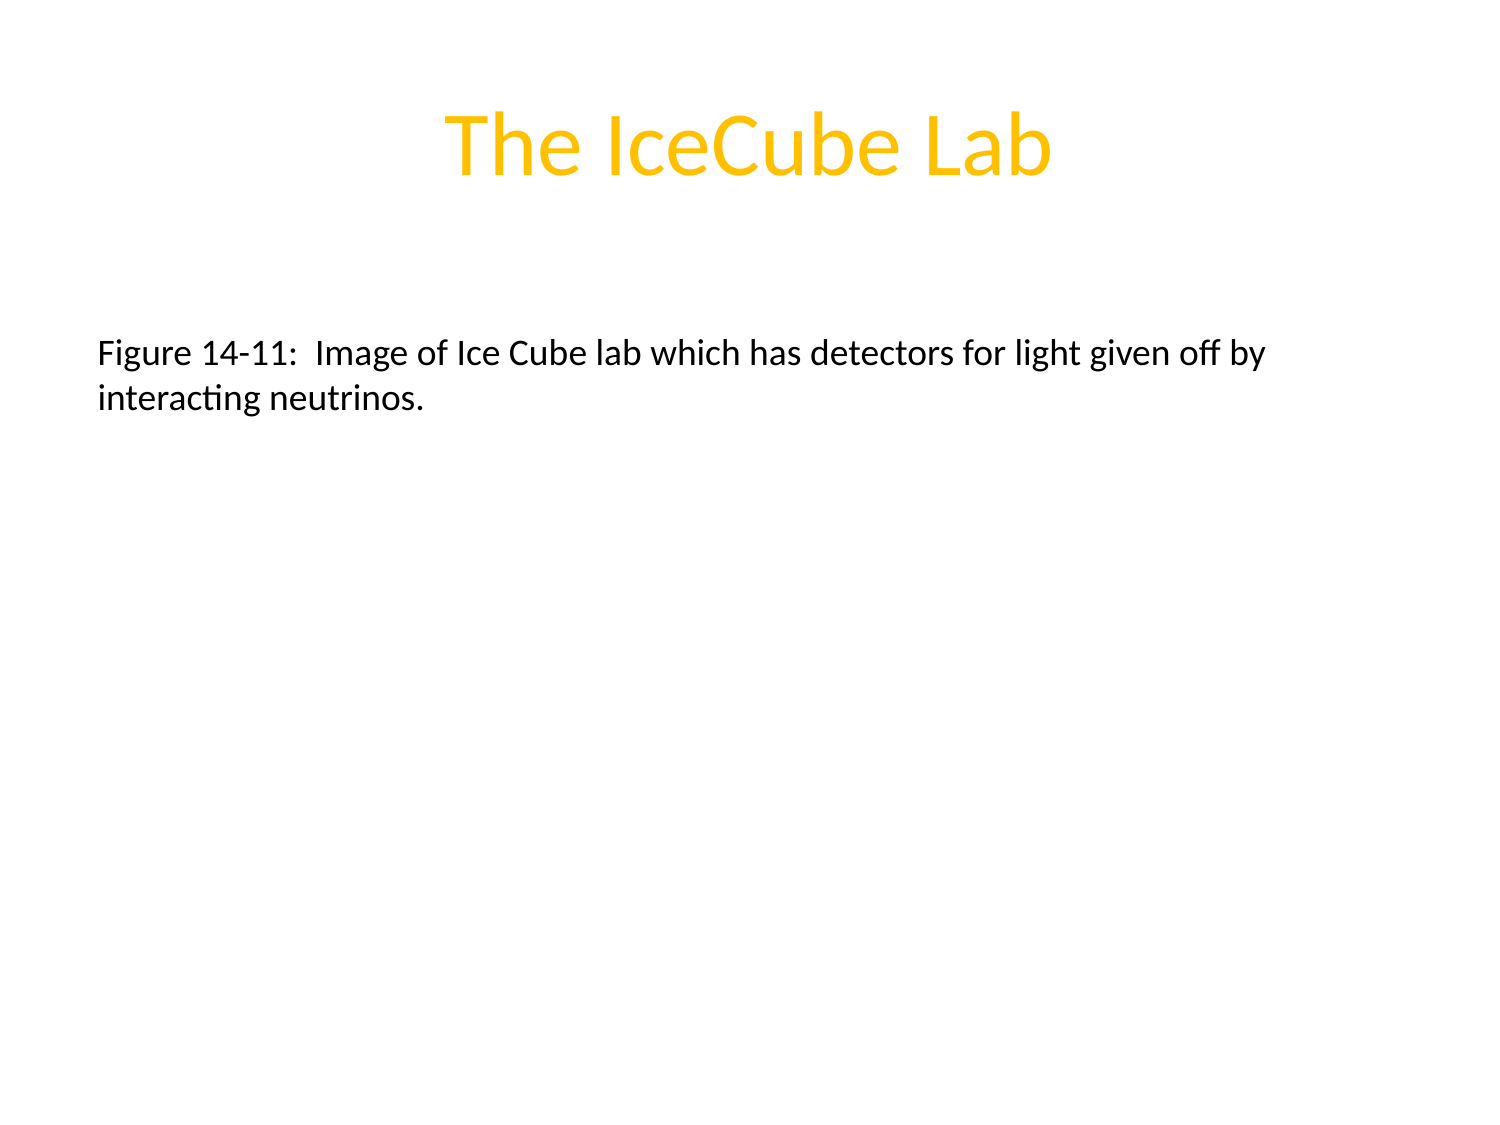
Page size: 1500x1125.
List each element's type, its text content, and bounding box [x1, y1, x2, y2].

text_box Figure 14-11: Image of Ice Cube lab which has detectors for light given off by interacting neutrinos. [82, 320, 1324, 426]
title The IceCube Lab [75, 45, 1425, 233]
